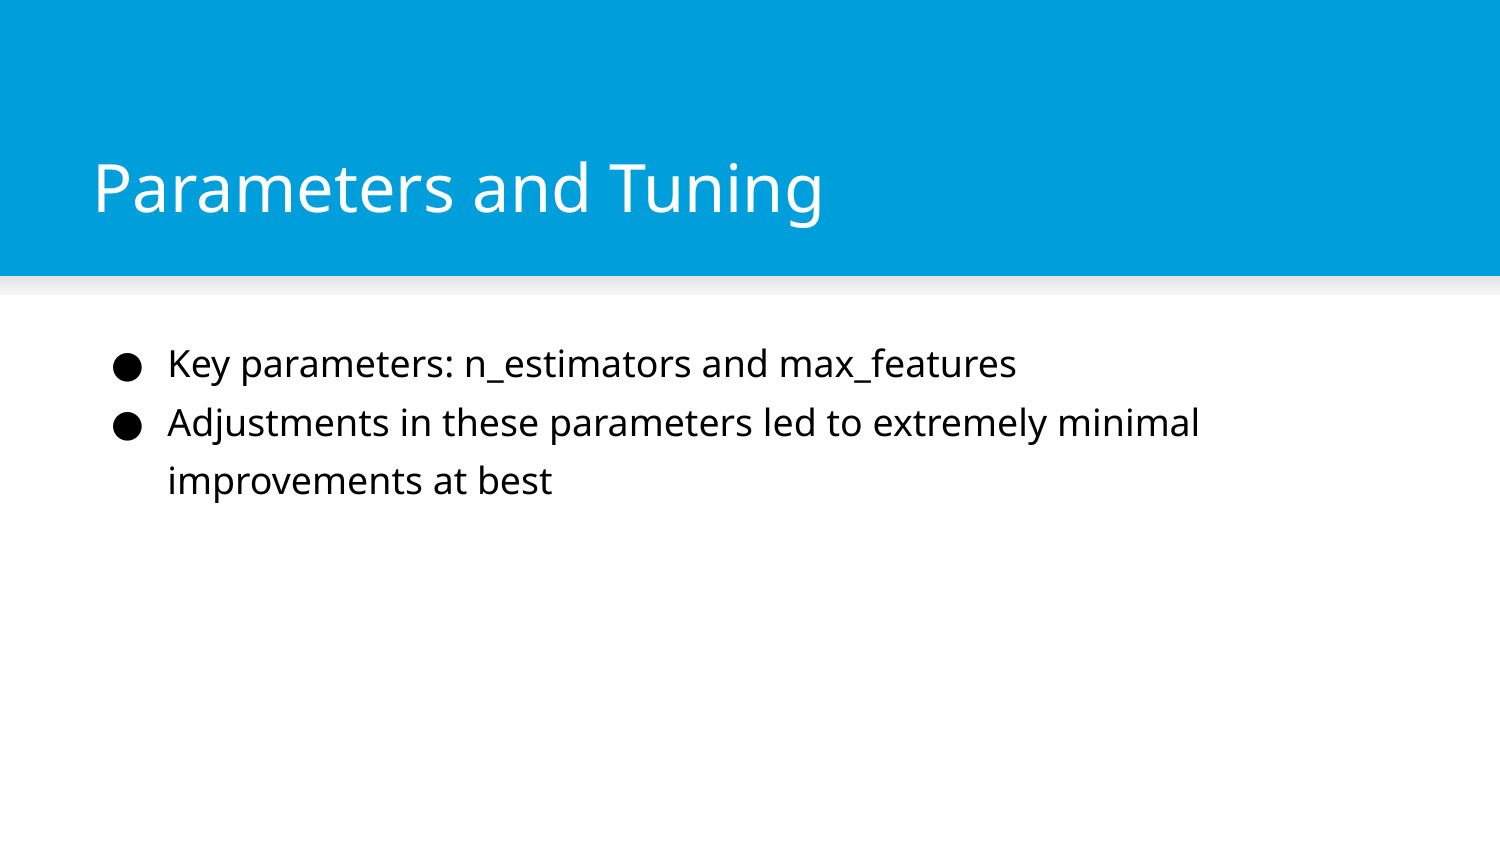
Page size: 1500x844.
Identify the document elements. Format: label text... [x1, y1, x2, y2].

list Key parameters: n_estimators and max_features Adjustments in these parameters led to extremely minimal improvements at best [77, 314, 1427, 760]
title Parameters and Tuning [77, 121, 1427, 248]
